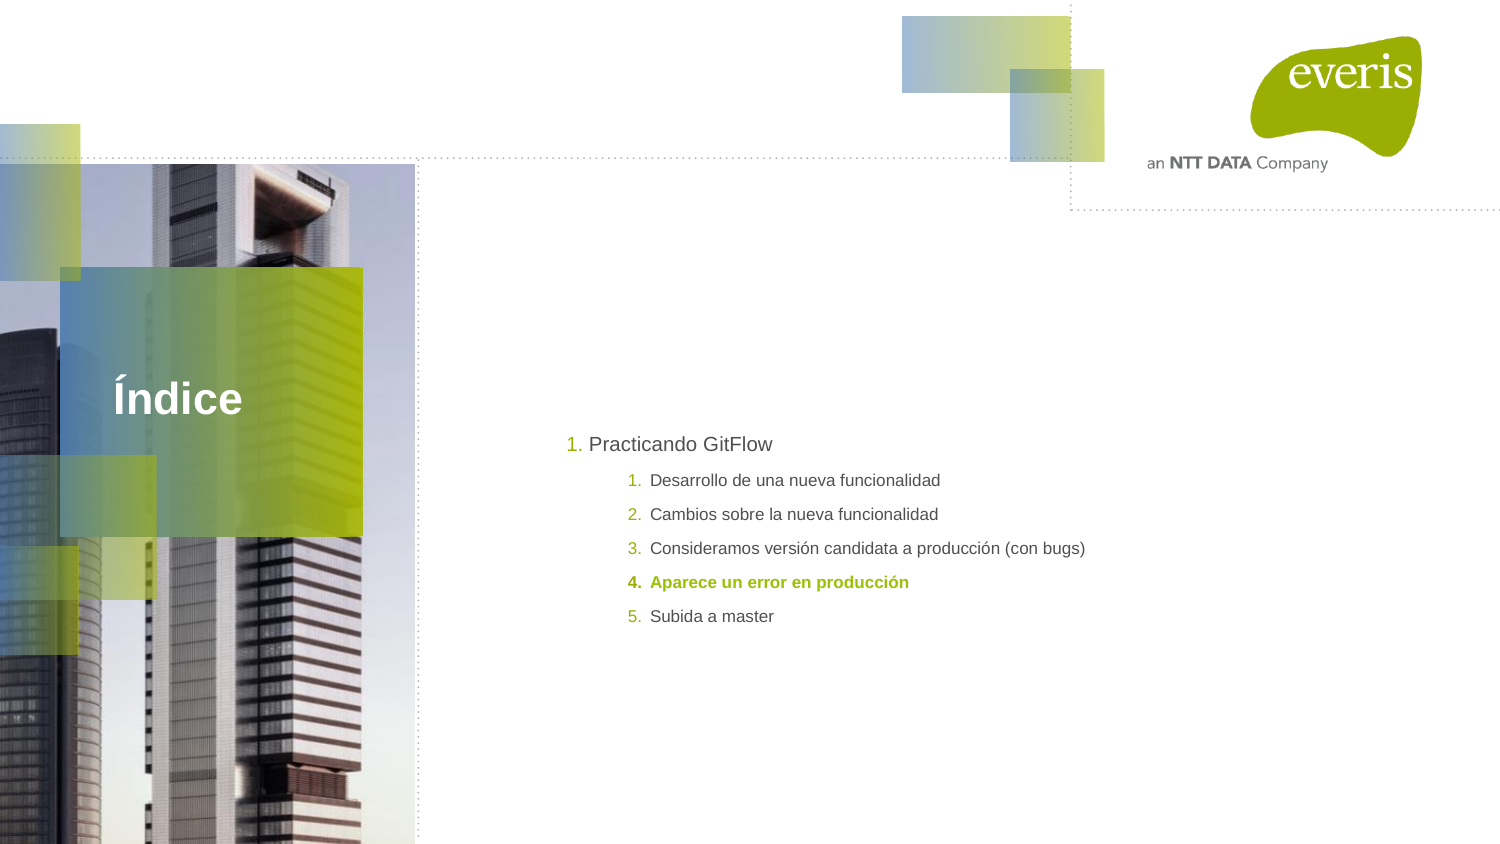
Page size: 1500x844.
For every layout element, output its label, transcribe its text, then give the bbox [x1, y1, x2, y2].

picture [1131, 21, 1440, 189]
picture [0, 164, 415, 844]
text_box Índice [99, 362, 324, 432]
text_box Practicando GitFlow Desarrollo de una nueva funcionalidad Cambios sobre la nueva funcionalidad Consideramos versión candidata a producción (con bugs) Aparece un error en producción Subida a master [490, 342, 1412, 635]
picture [0, 281, 60, 455]
